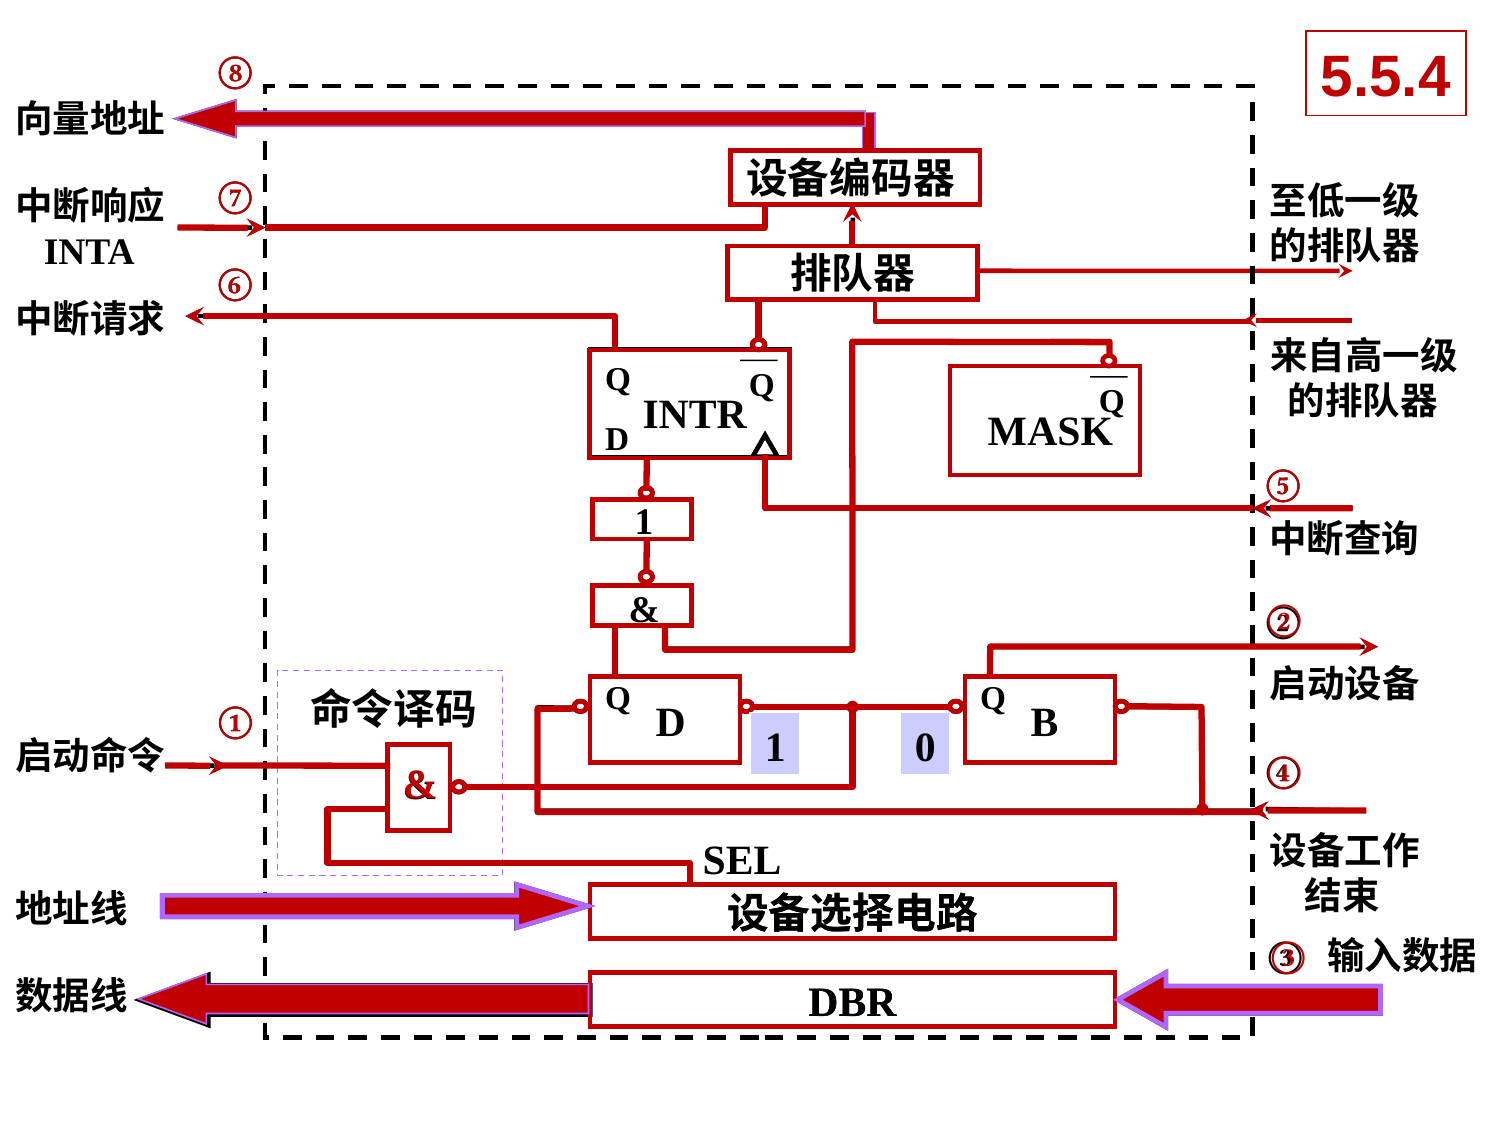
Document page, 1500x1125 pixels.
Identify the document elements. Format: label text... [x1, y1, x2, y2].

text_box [177, 162, 766, 228]
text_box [592, 487, 693, 540]
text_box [185, 249, 760, 351]
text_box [989, 585, 1379, 678]
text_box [1117, 922, 1381, 1027]
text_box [537, 700, 1367, 813]
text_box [749, 712, 952, 778]
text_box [164, 686, 391, 766]
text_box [592, 571, 693, 626]
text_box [0, 37, 1500, 1038]
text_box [387, 743, 466, 831]
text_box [174, 37, 876, 151]
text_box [589, 339, 790, 459]
text_box 5.5.4 [1306, 31, 1466, 35]
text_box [764, 449, 1353, 516]
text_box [589, 676, 1116, 699]
